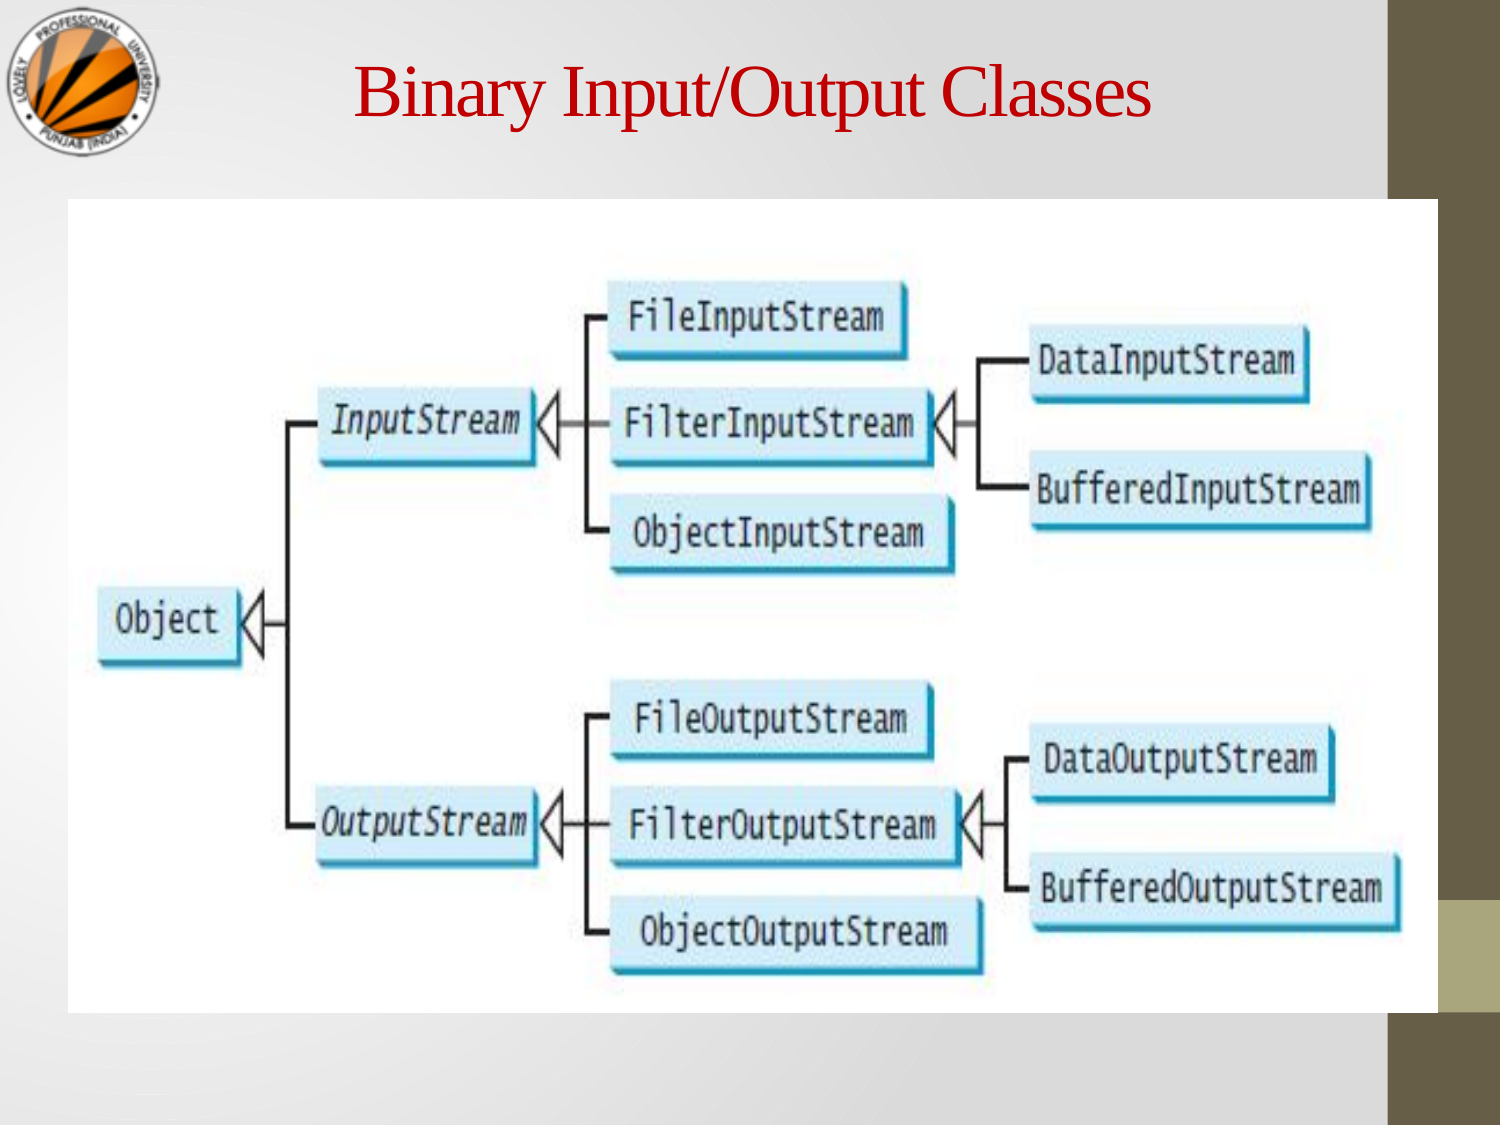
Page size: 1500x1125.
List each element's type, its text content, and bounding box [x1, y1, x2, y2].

title Binary Input/Output Classes [82, 0, 1425, 173]
picture [0, 0, 163, 163]
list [68, 199, 1438, 1013]
